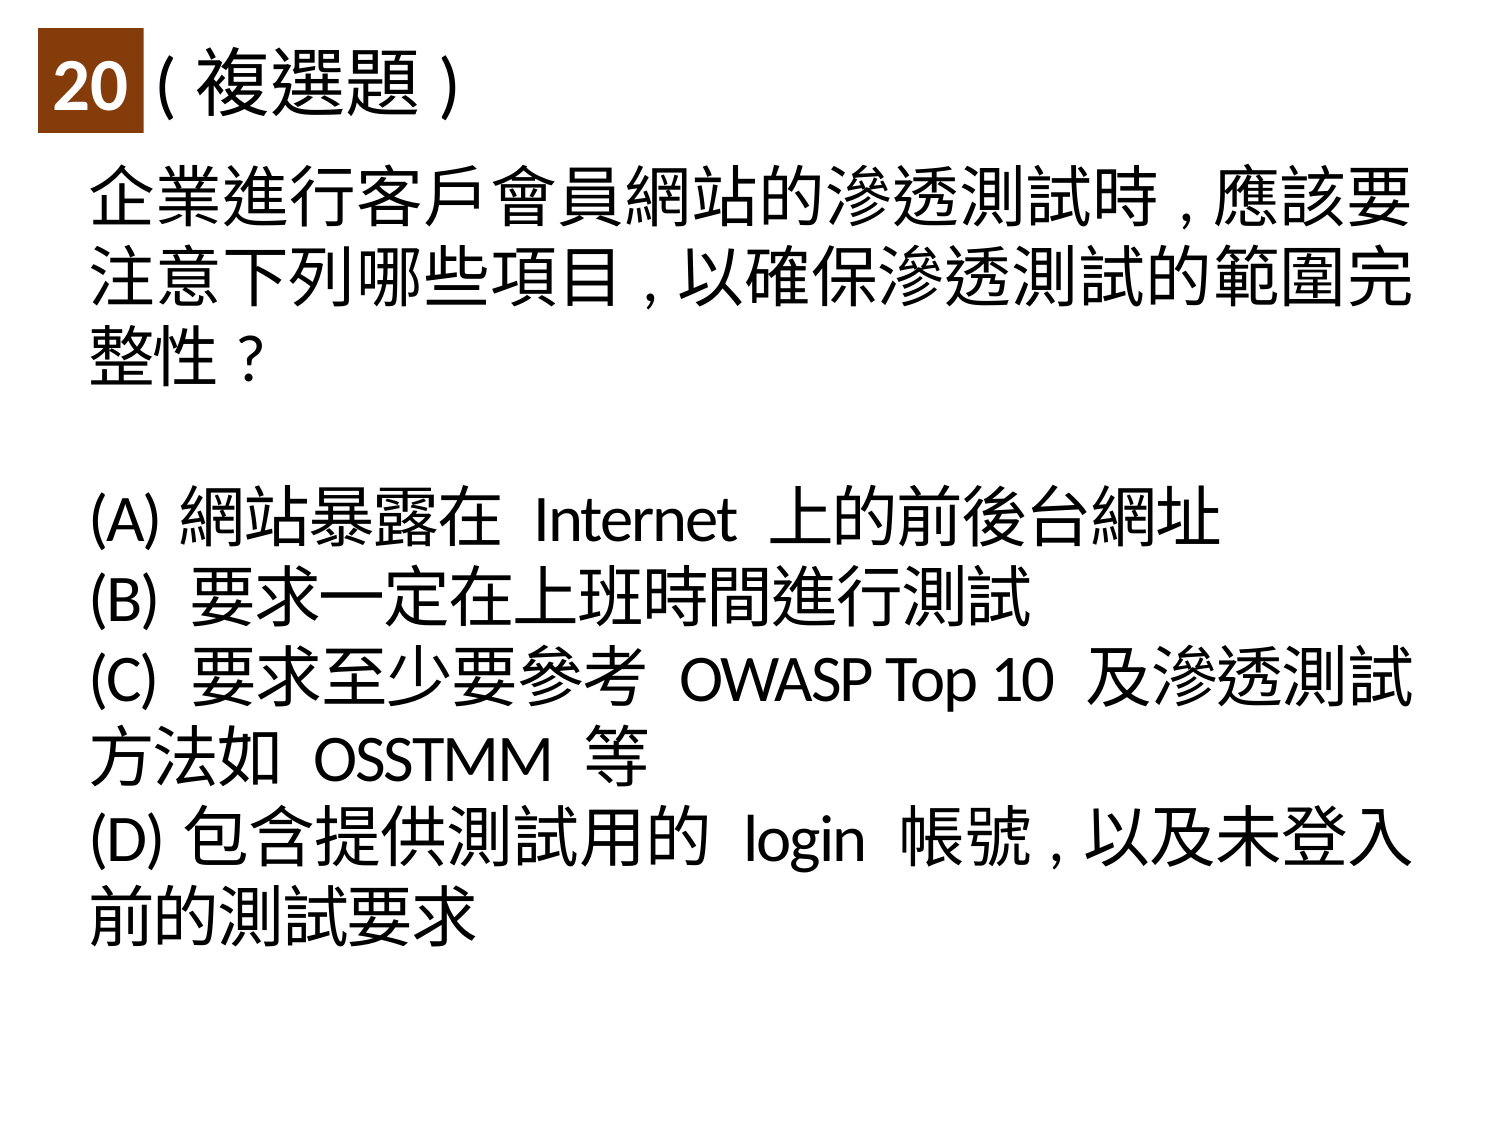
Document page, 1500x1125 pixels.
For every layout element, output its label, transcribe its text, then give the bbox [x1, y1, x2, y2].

text_box 20 [38, 28, 140, 133]
text_box (複選題) [140, 28, 476, 133]
text_box 企業進行客戶會員網站的滲透測試時,應該要注意下列哪些項目,以確保滲透測試的範圍完整性? (A)網站暴露在 Internet 上的前後台網址 (B) 要求一定在上班時間進行測試 (C) 要求至少要參考 OWASP Top 10 及滲透測試方法如 OSSTMM 等 (D)包含提供測試用的 login 帳號,以及未登入前的測試要求 [73, 147, 1427, 962]
